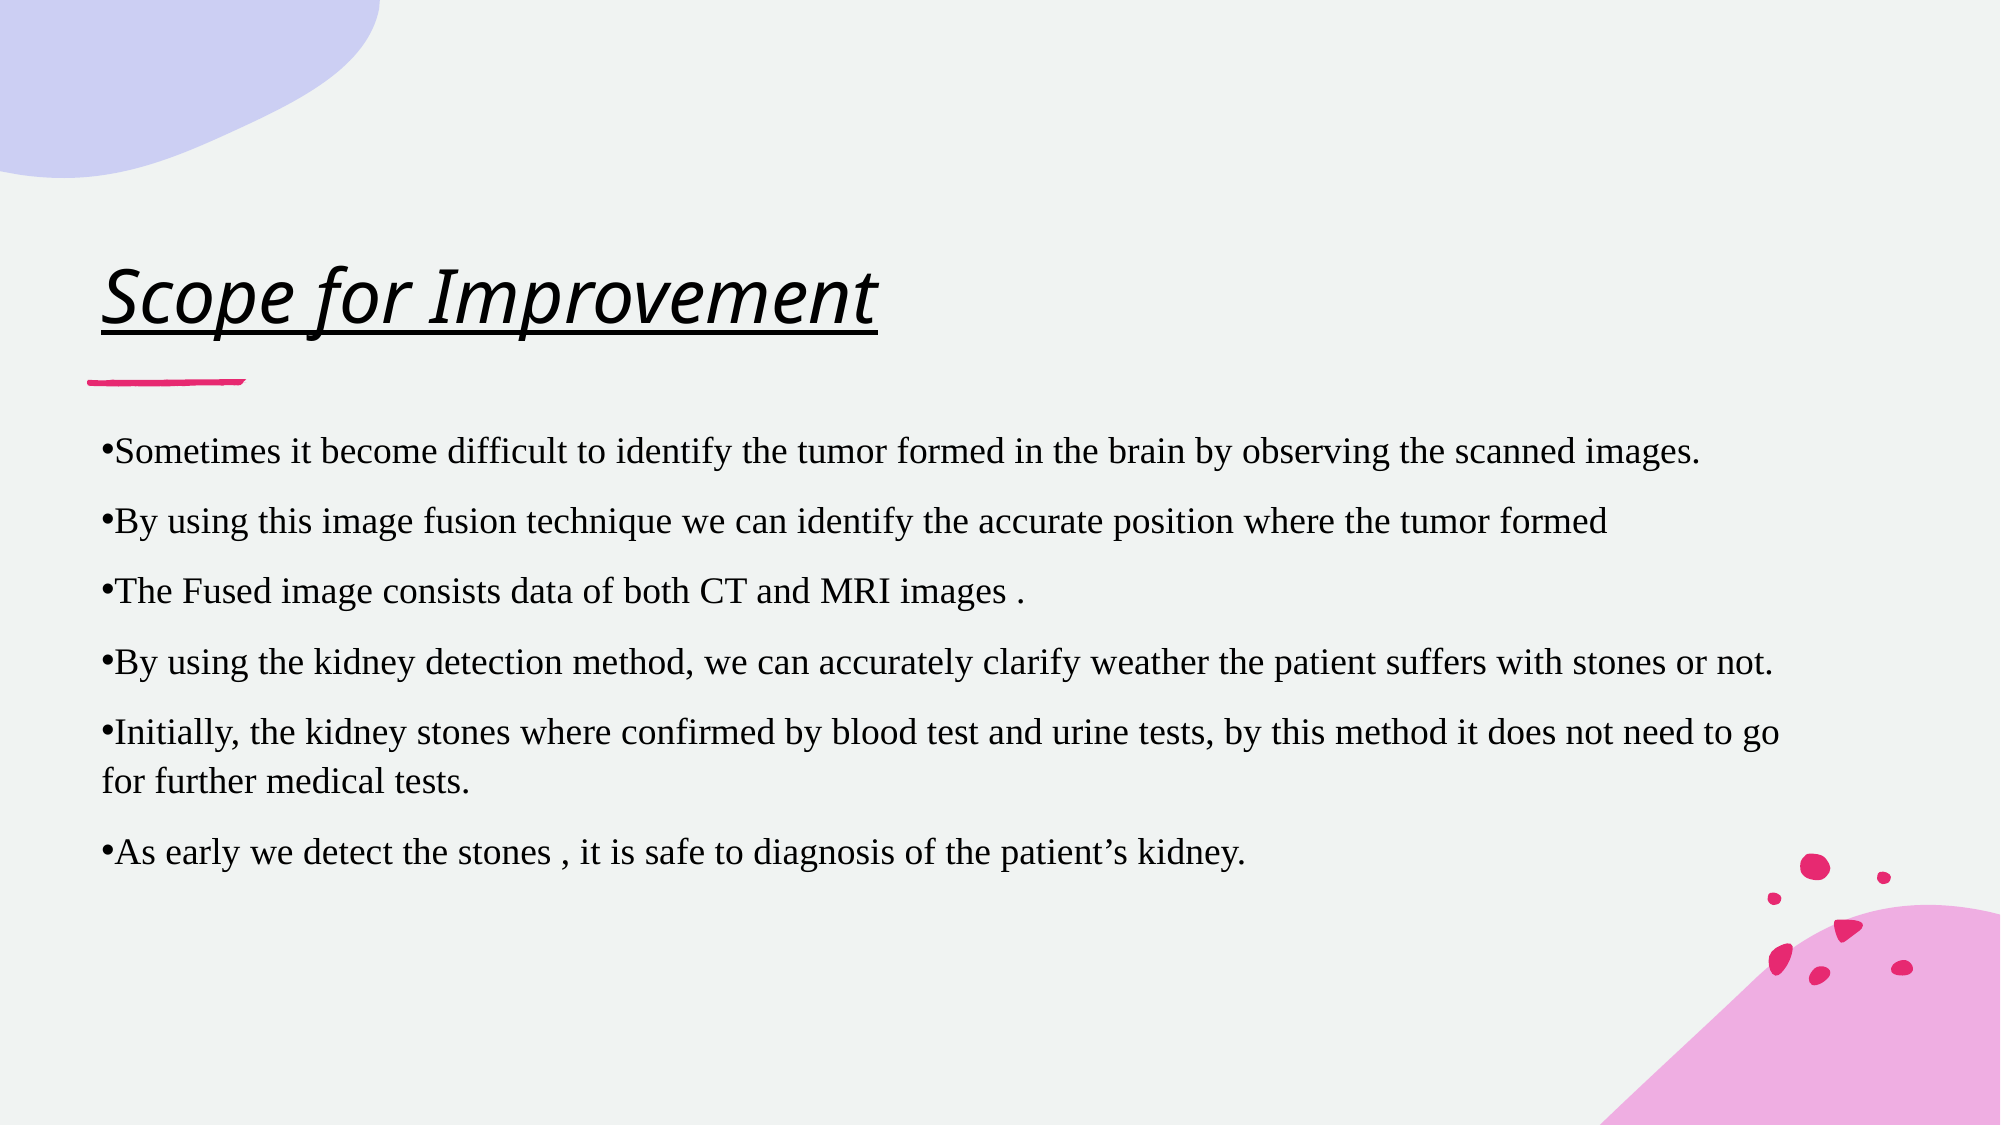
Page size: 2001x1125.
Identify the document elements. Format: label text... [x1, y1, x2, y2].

title Scope for Improvement [86, 129, 1740, 347]
list Sometimes it become difficult to identify the tumor formed in the brain by observing the scanned images. By using this image fusion technique we can identify the accurate position where the tumor formed The Fused image consists data of both CT and MRI images . By using the kidney detection method, we can accurately clarify weather the patient suffers with stones or not. Initially, the kidney stones where confirmed by blood test and urine tests, by this method it does not need to go for further medical tests. As early we detect the stones , it is safe to diagnosis of the patient’s kidney. [86, 413, 1832, 996]
